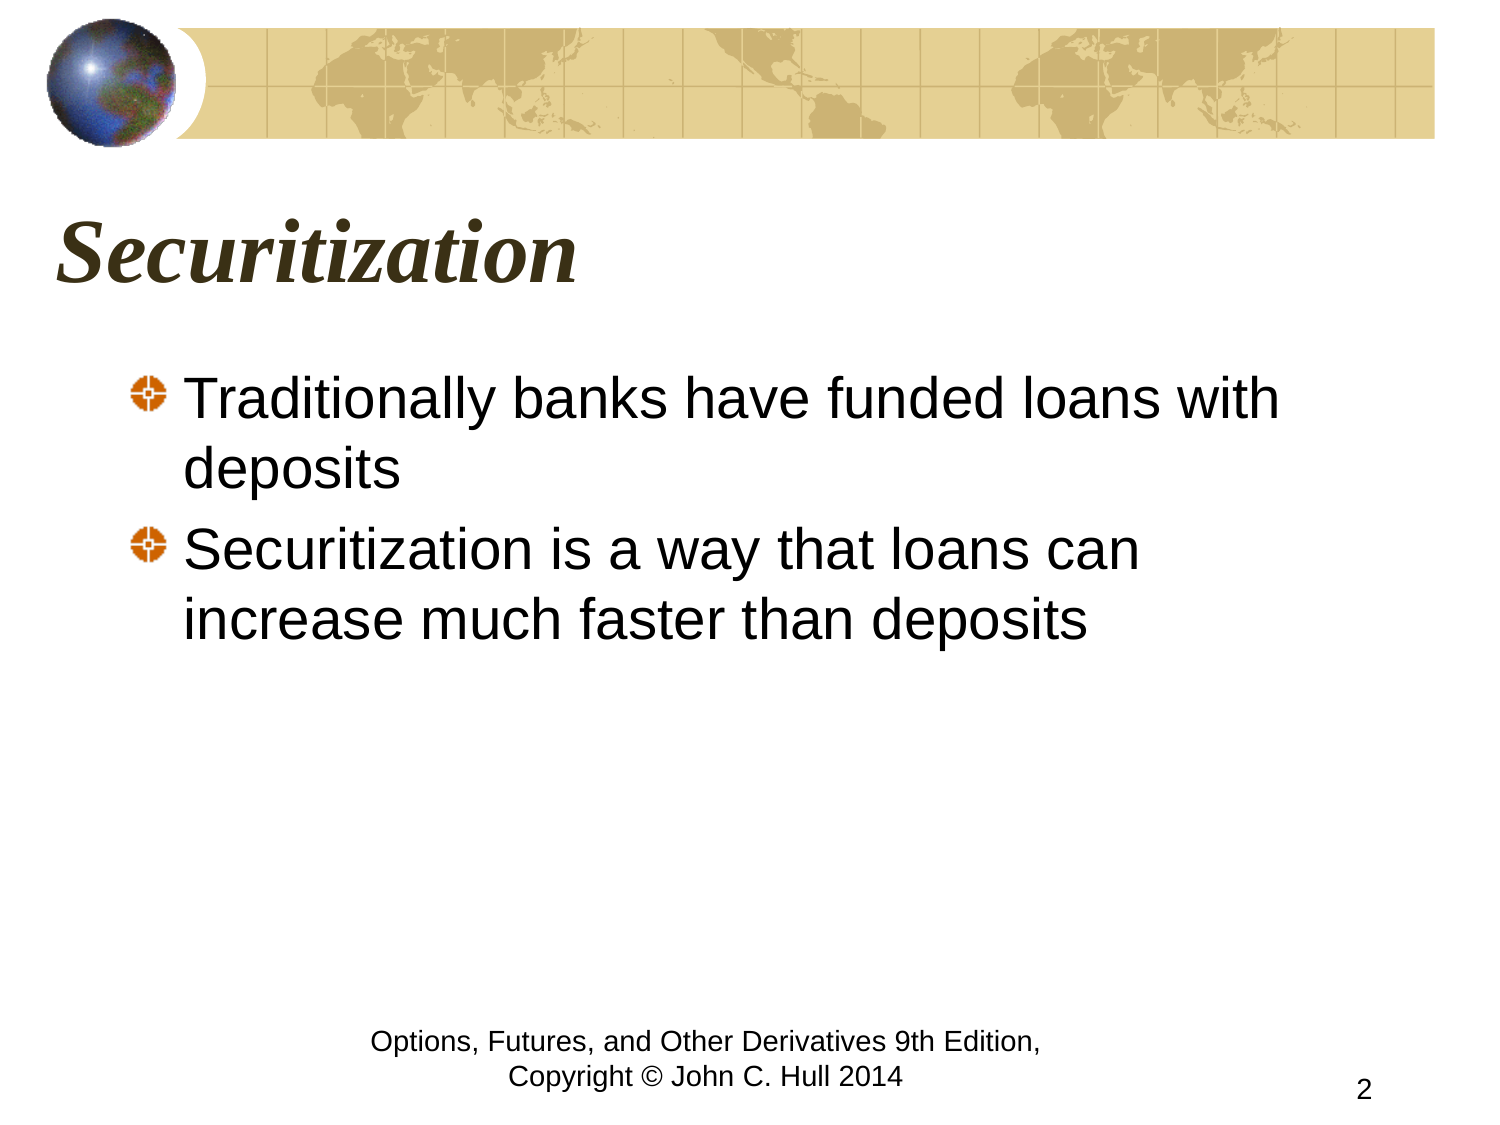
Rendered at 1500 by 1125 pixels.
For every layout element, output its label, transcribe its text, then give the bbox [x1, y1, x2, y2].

list Traditionally banks have funded loans with deposits Securitization is a way that loans can increase much faster than deposits [112, 352, 1388, 1028]
title Securitization [40, 152, 1316, 341]
footer Options, Futures, and Other Derivatives 9th Edition, Copyright © John C. Hull 2014 [324, 1024, 1088, 1101]
slide_number 2 [1074, 1037, 1388, 1113]
picture [127, 525, 169, 567]
picture [127, 374, 169, 416]
picture [42, 14, 190, 151]
